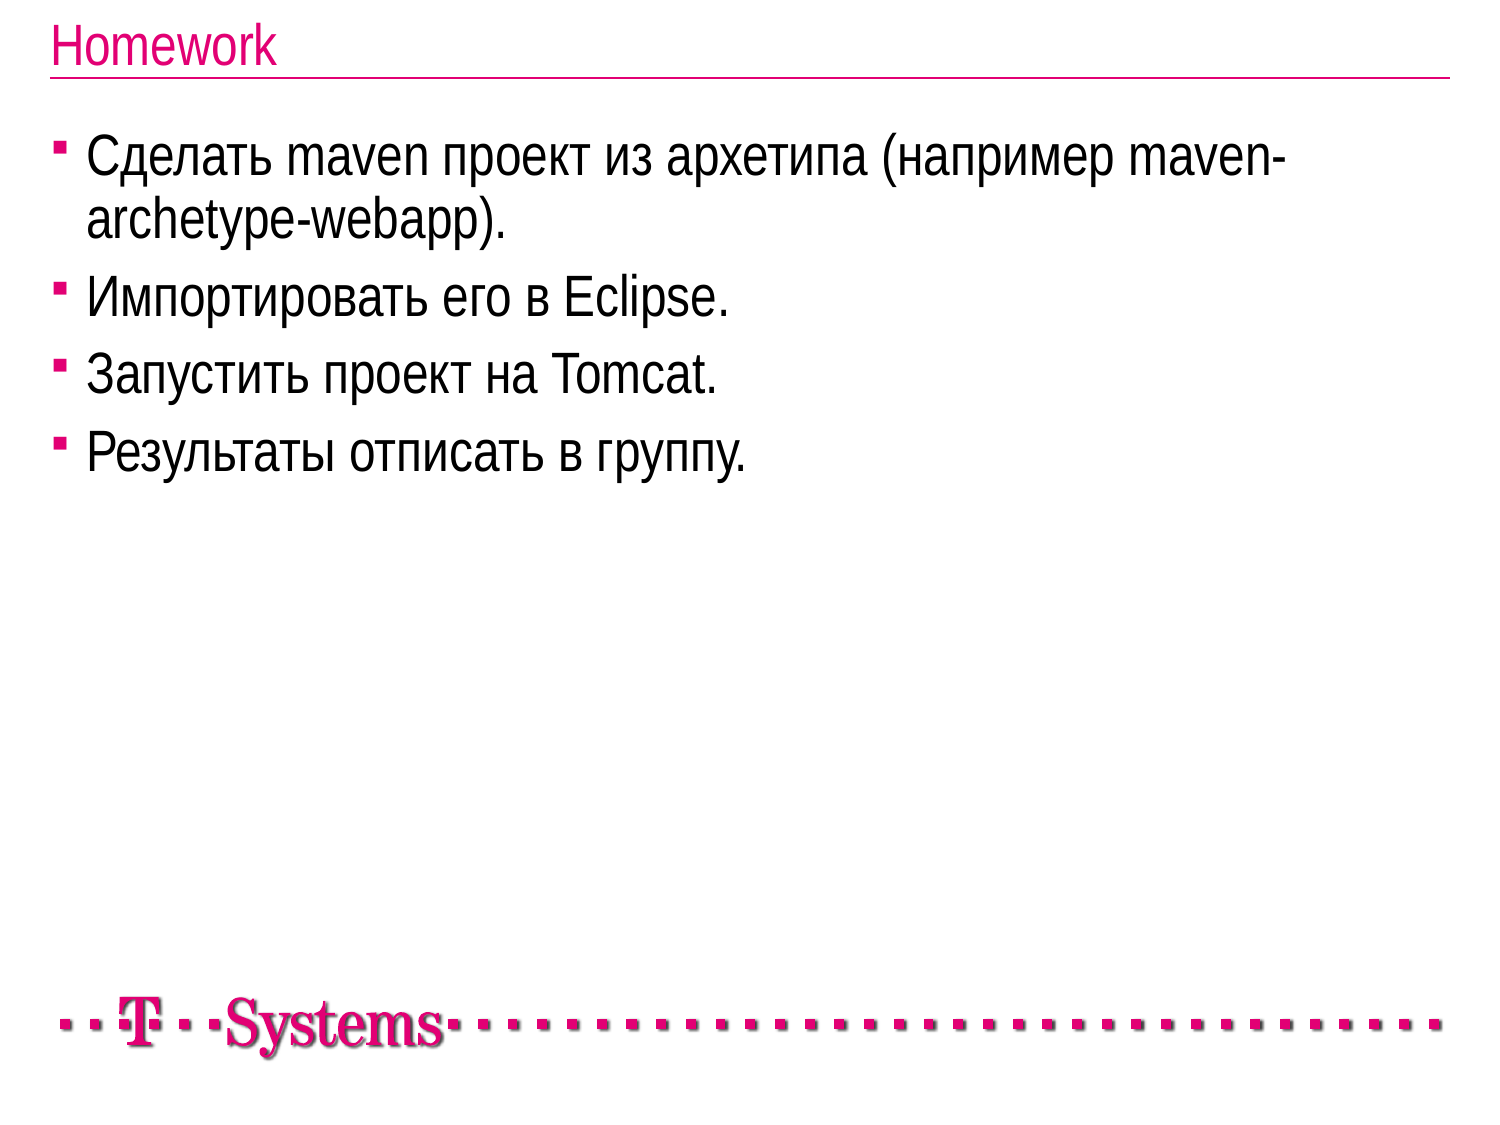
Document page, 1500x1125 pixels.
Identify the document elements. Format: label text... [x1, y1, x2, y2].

list Сделать maven проект из архетипа (например maven-archetype-webapp). Импортировать его в Eclipse. Запустить проект на Tomcat. Результаты отписать в группу. [49, 125, 1450, 988]
title Homework [50, 14, 1450, 91]
